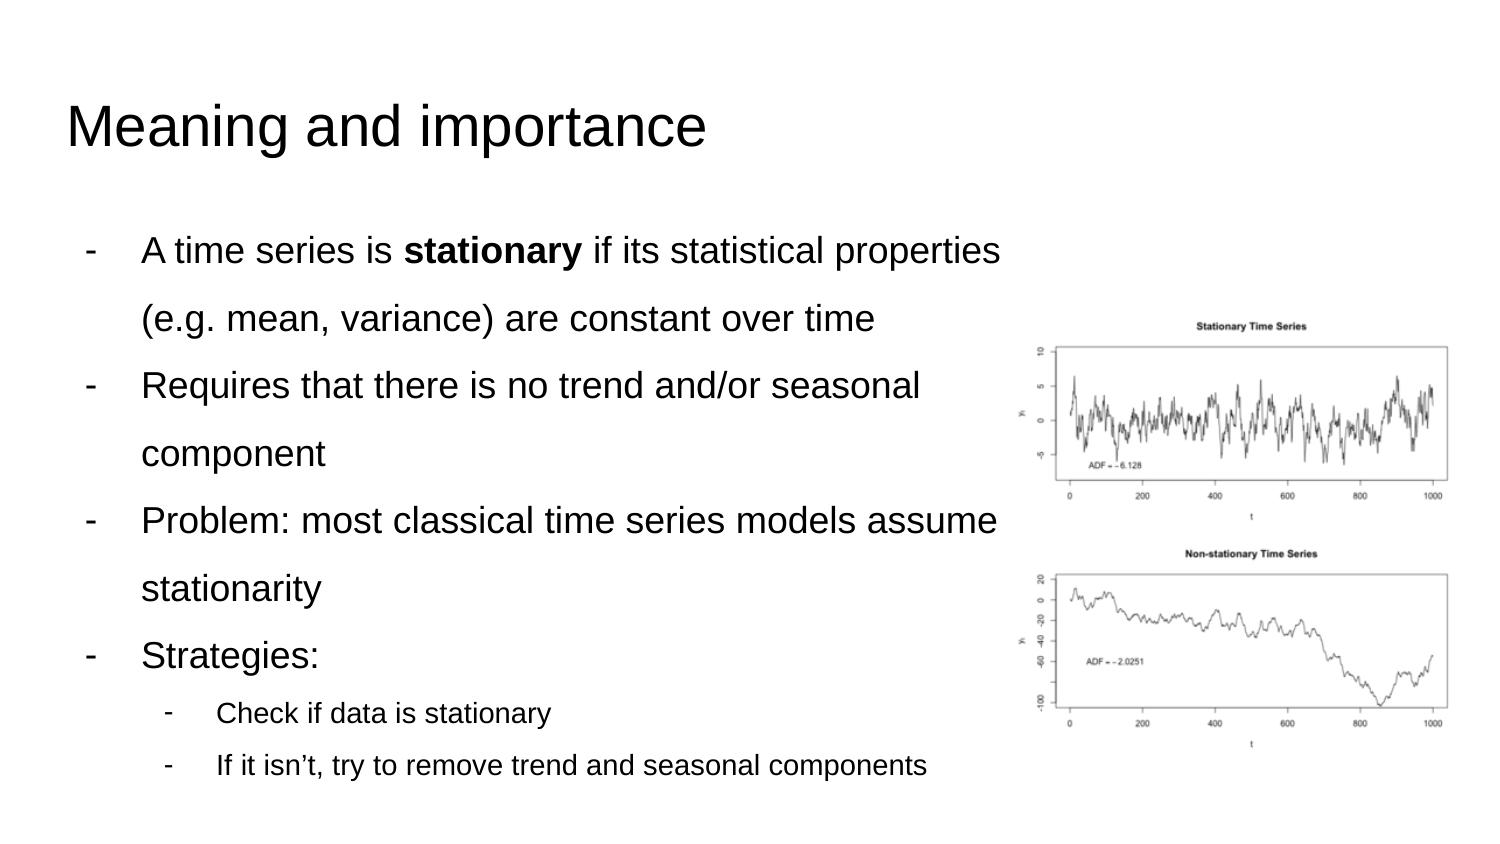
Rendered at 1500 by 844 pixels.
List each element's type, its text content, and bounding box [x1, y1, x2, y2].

list A time series is stationary if its statistical properties (e.g. mean, variance) are constant over time Requires that there is no trend and/or seasonal component Problem: most classical time series models assume stationarity Strategies: Check if data is stationary If it isn’t, try to remove trend and seasonal components [51, 189, 1052, 778]
picture [1014, 305, 1469, 761]
title Meaning and importance [51, 72, 1449, 167]
